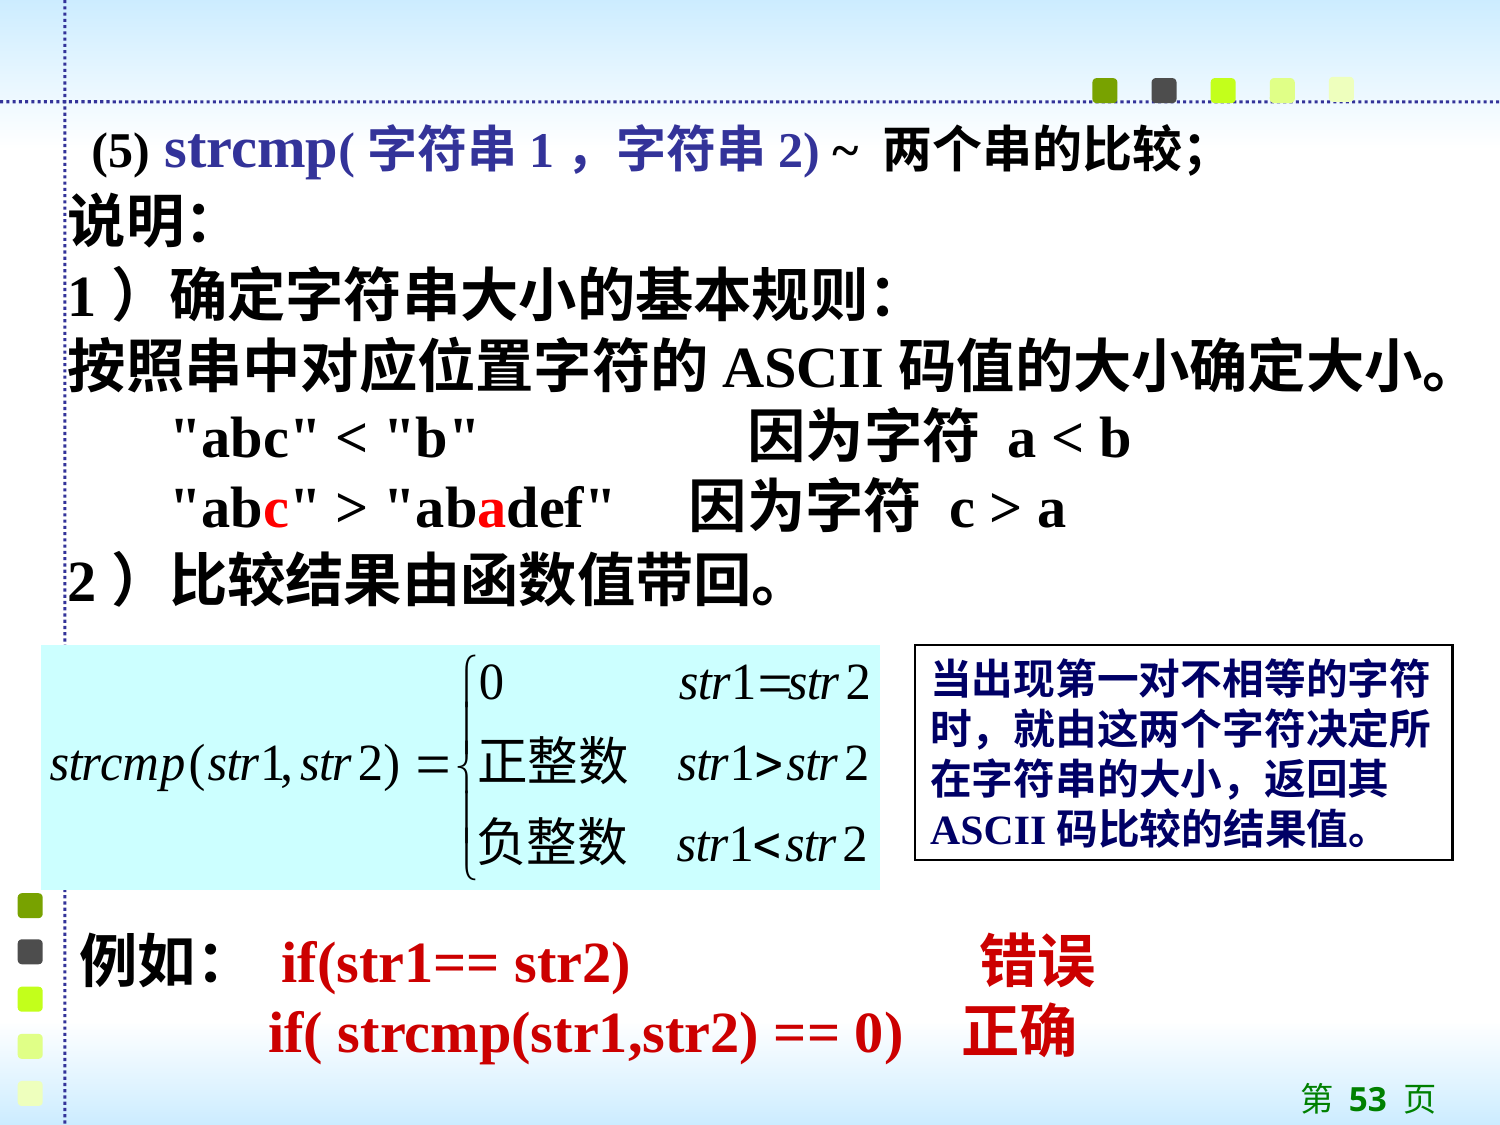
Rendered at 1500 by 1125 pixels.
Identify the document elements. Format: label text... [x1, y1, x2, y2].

slide_number 第 53 页 [1056, 1070, 1453, 1125]
text_box 当出现第一对不相等的字符时，就由这两个字符决定所在字符串的大小，返回其ASCII码比较的结果值。 [915, 645, 1453, 861]
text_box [40, 645, 881, 891]
text_box 例如： if(str1== str2) 错误 if( strcmp(str1,str2) == 0) 正确 [64, 916, 1447, 1072]
text_box 说明： 1）确定字符串大小的基本规则： 按照串中对应位置字符的ASCII码值的大小确定大小。 "abc" < "b" 因为字符 a < b "abc" > "abadef" 因为字符 c > a 2）比较结果由函数值带回。 [53, 184, 1500, 634]
text_box (5) strcmp(字符串1，字符串2) ~ 两个串的比较； [76, 101, 1352, 184]
